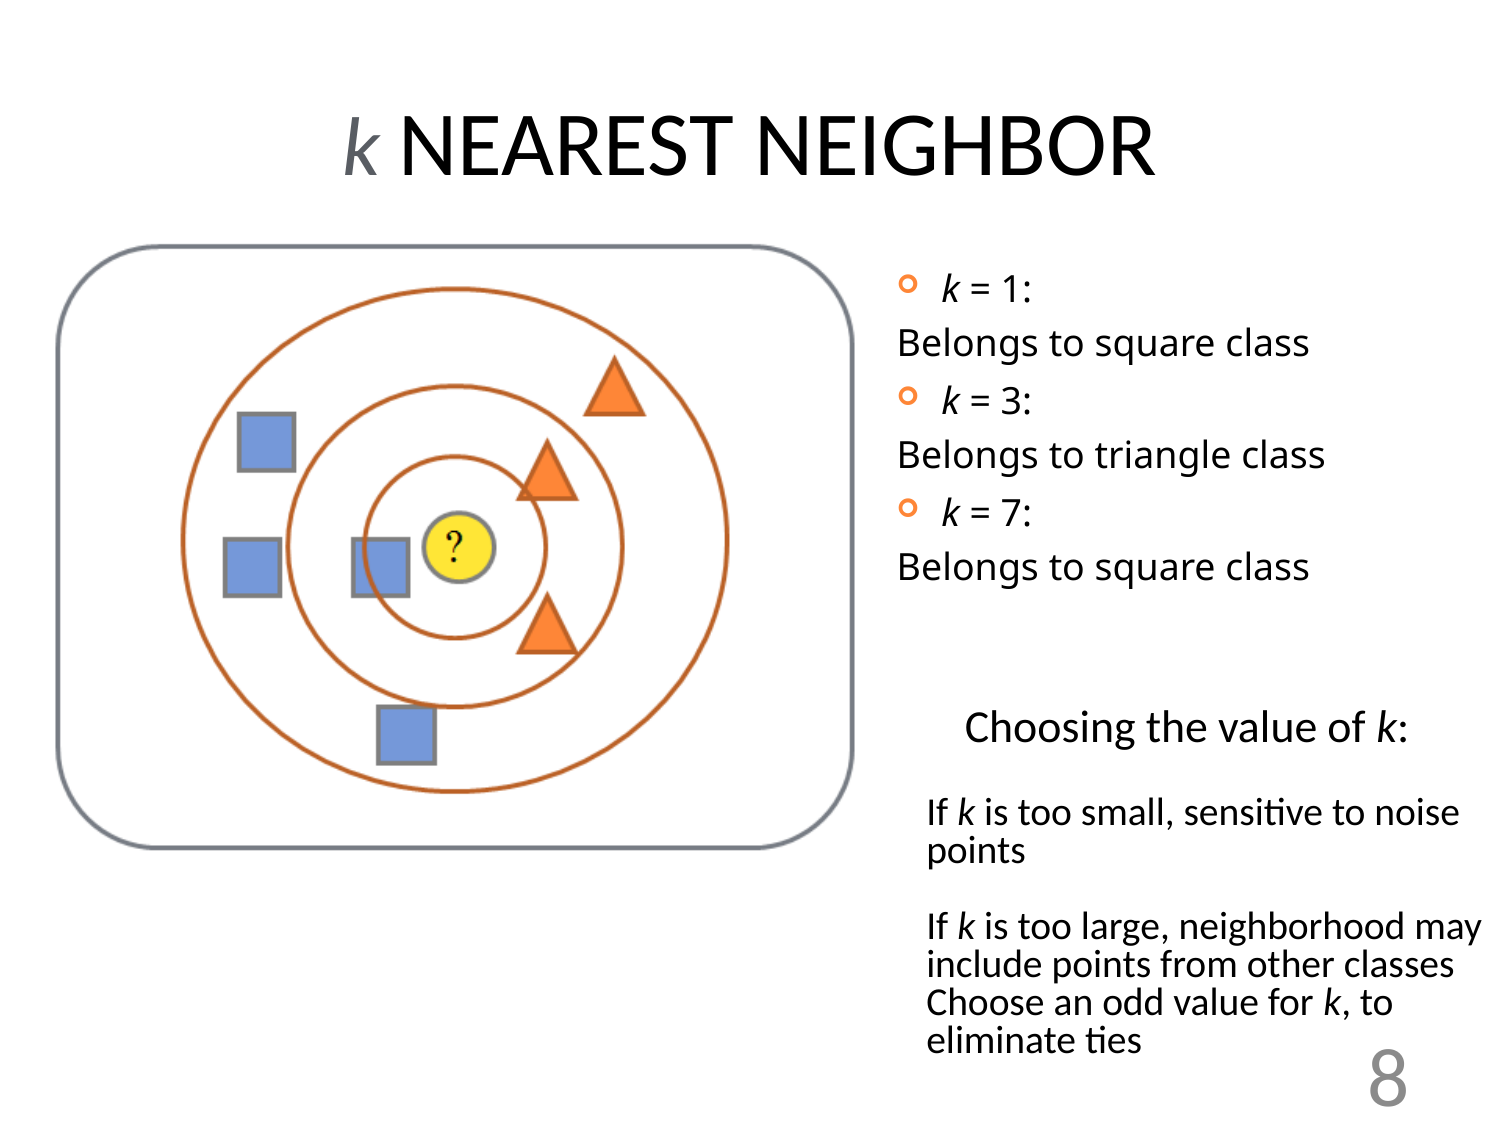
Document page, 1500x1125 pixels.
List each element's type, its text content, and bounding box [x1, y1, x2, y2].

text_box Choosing the value of k: If k is too small, sensitive to noise points If k is too large, neighborhood may include points from other classes Choose an odd value for k, to eliminate ties [800, 699, 1500, 1069]
title k NEAREST NEIGHBOR [75, 45, 1425, 202]
picture [37, 199, 873, 863]
list k = 1: Belongs to square class k = 3: Belongs to triangle class k = 7: Belongs to square class [875, 200, 1425, 699]
slide_number 8 [1074, 1069, 1425, 1103]
